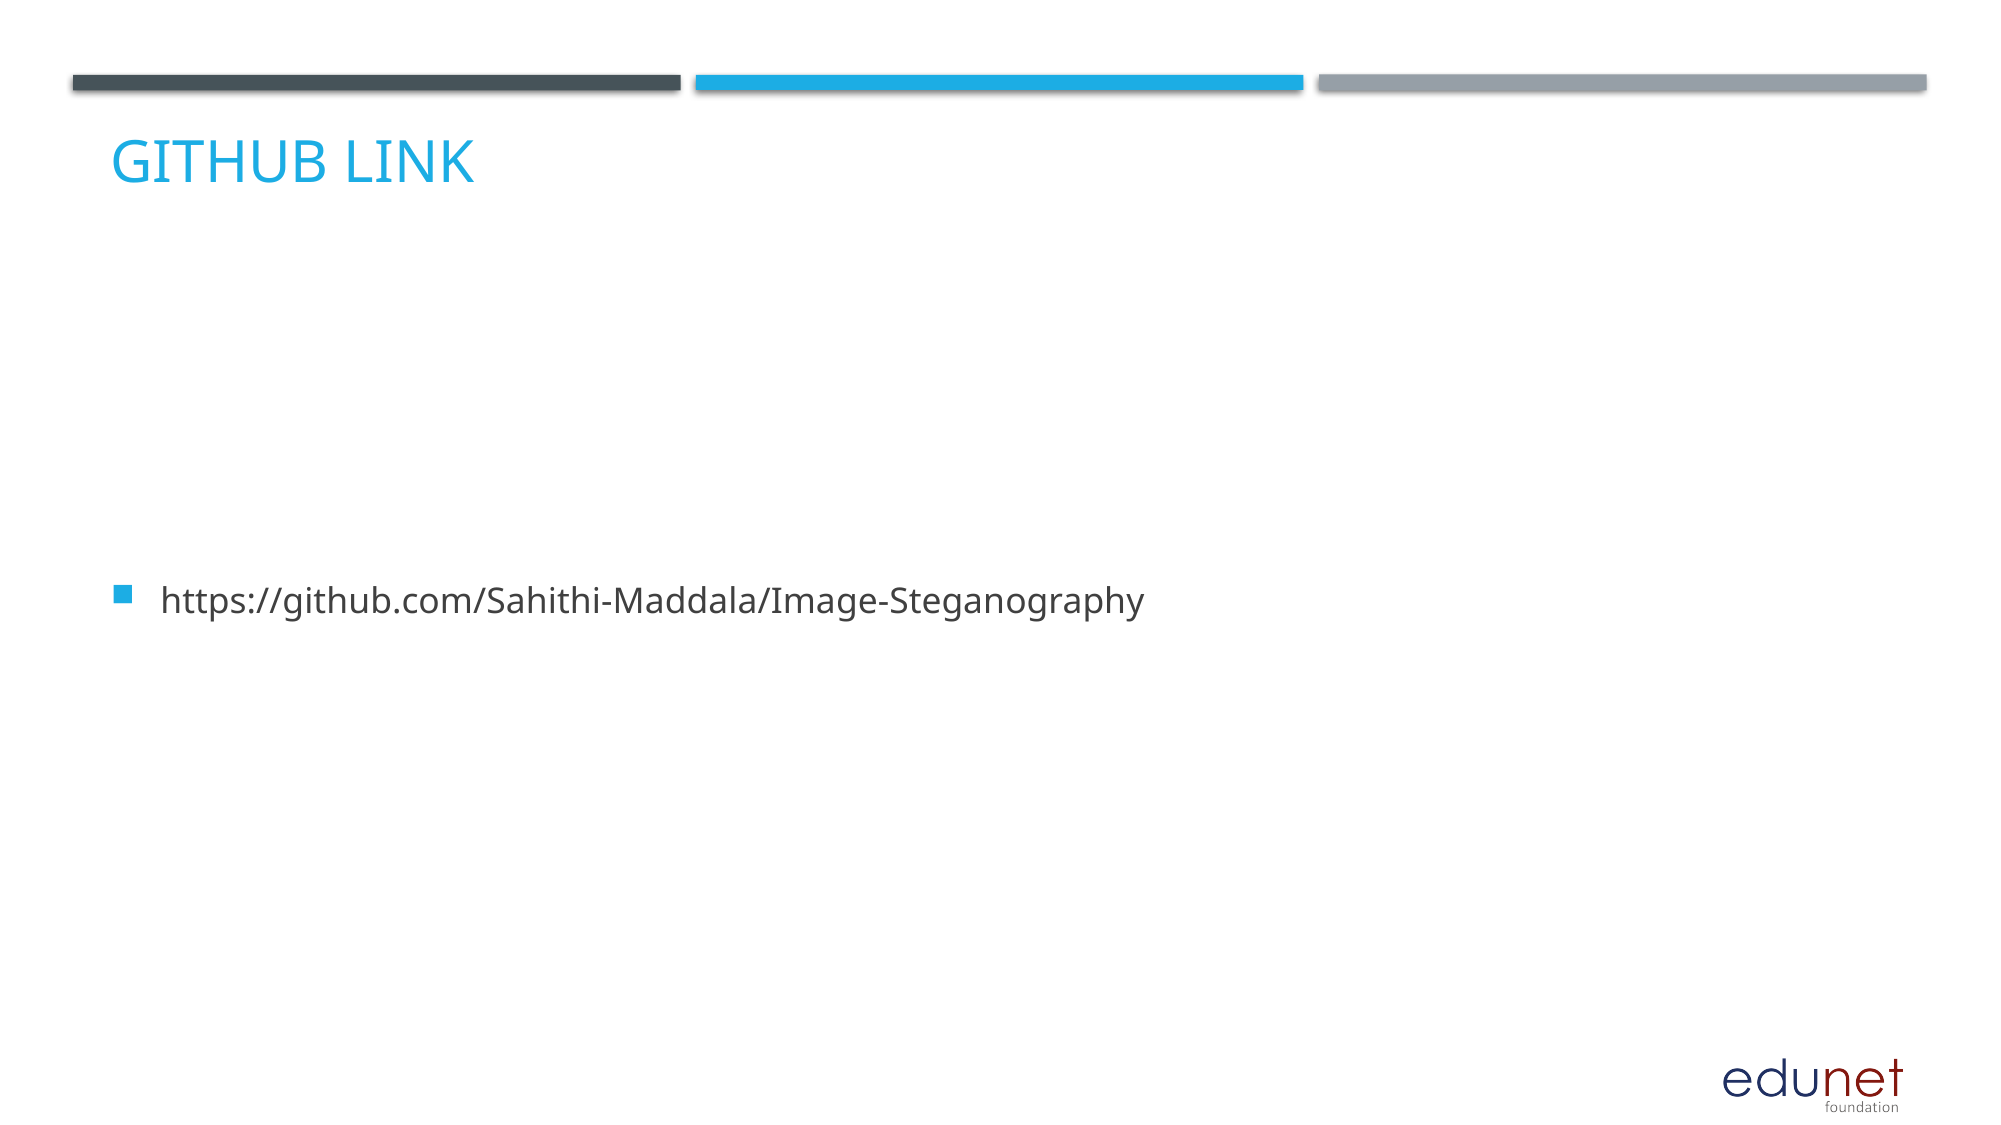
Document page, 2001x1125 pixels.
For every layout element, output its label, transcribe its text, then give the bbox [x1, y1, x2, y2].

picture [1719, 1056, 1905, 1116]
list https://github.com/Sahithi-Maddala/Image-Steganography [95, 213, 1905, 981]
title GitHub Link [95, 115, 1905, 203]
